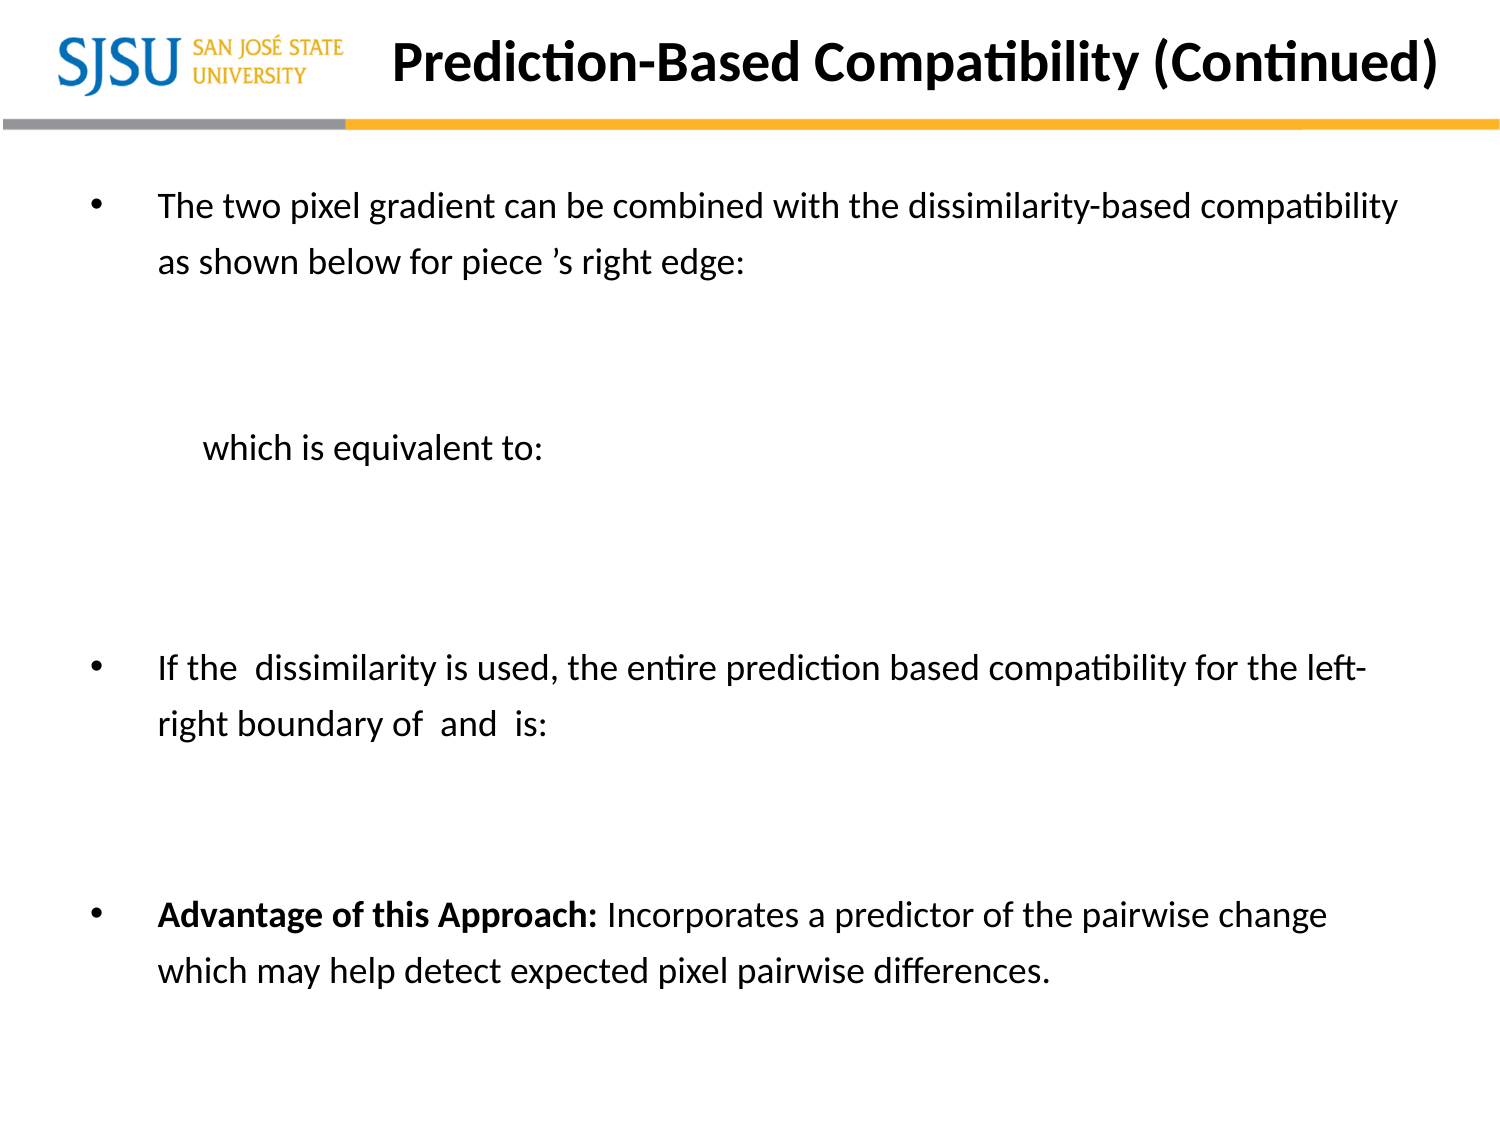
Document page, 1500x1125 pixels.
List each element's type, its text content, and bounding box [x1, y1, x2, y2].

picture [3, 0, 1500, 140]
title Prediction-Based Compatibility (Continued) [354, 12, 1477, 104]
